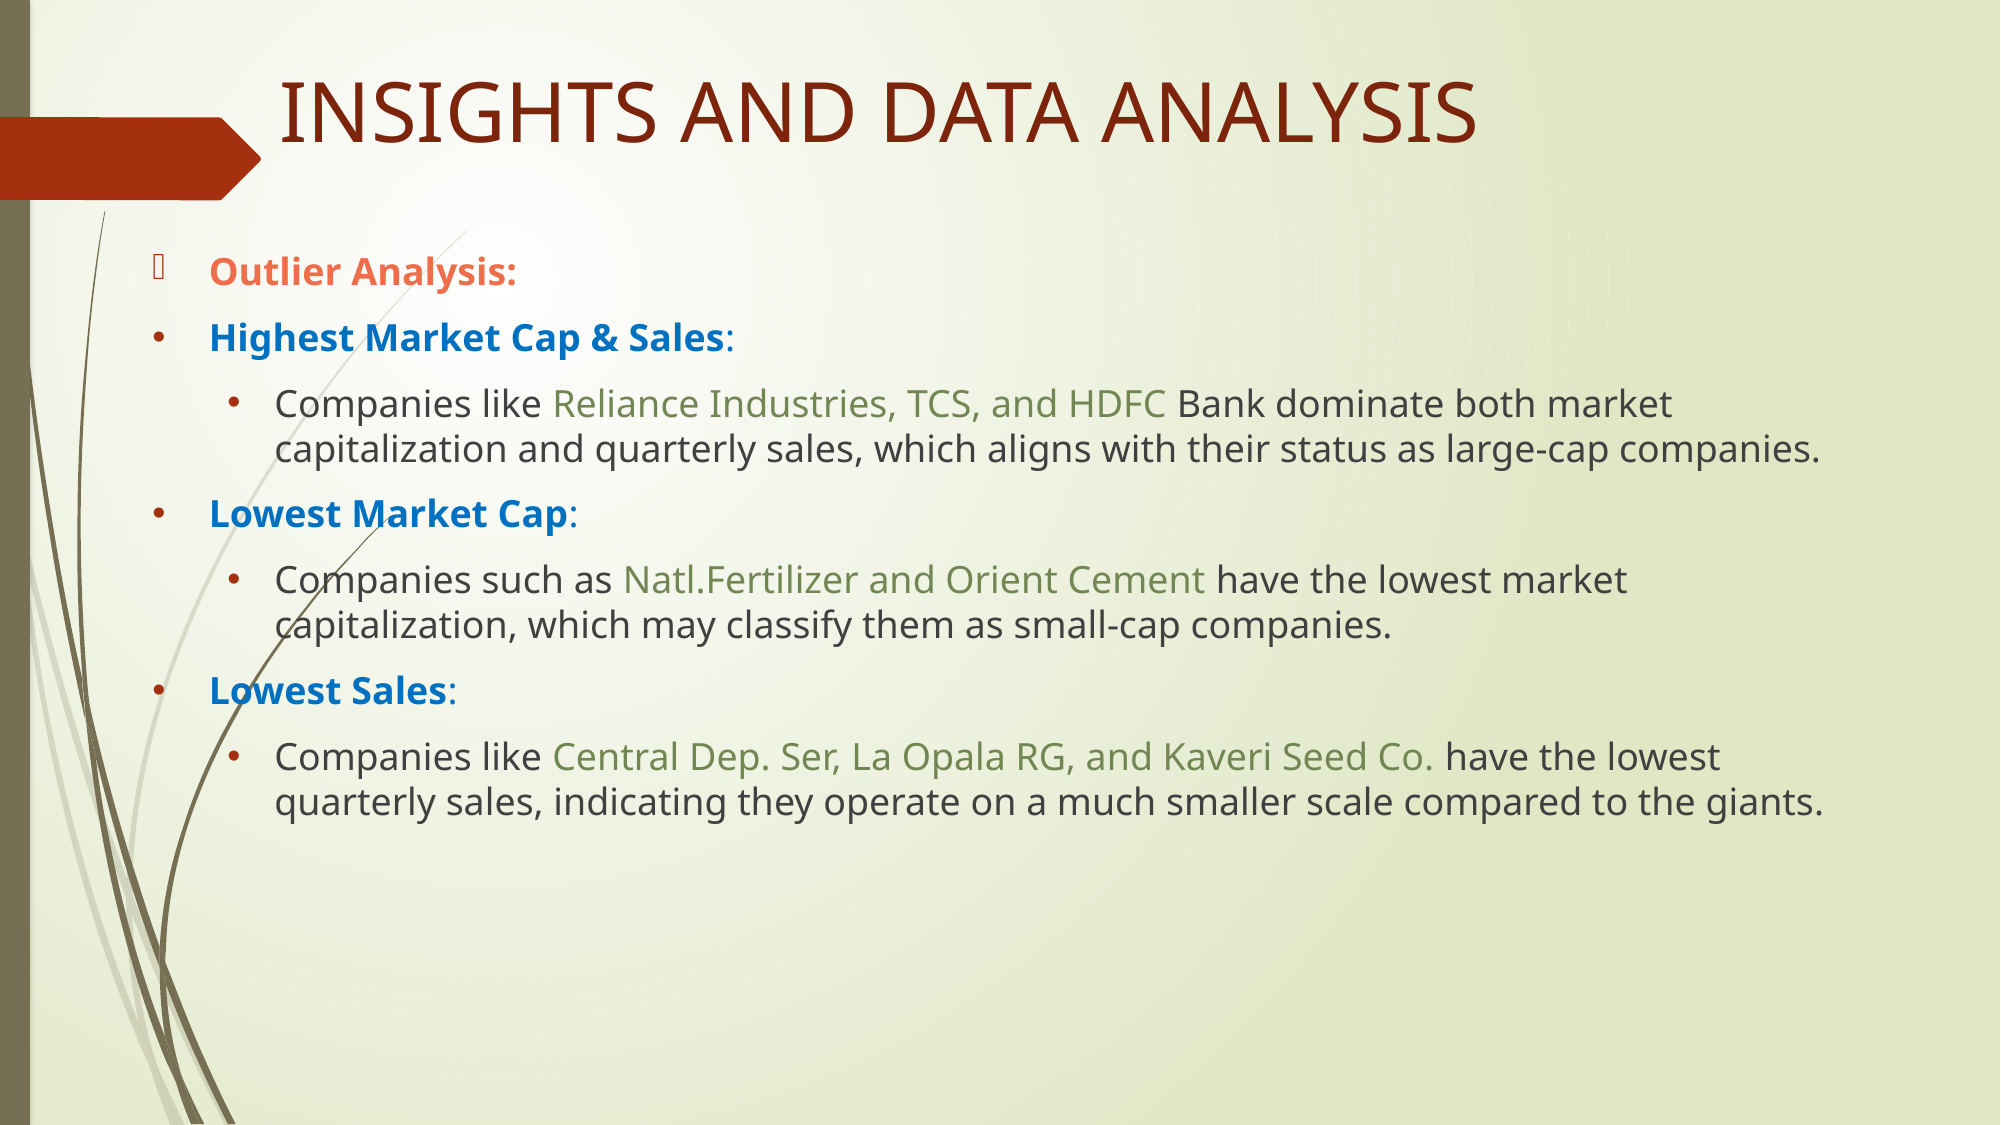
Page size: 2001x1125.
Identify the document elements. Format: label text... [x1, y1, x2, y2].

list Outlier Analysis: Highest Market Cap & Sales: Companies like Reliance Industries, TCS, and HDFC Bank dominate both market capitalization and quarterly sales, which aligns with their status as large-cap companies. Lowest Market Cap: Companies such as Natl.Fertilizer and Orient Cement have the lowest market capitalization, which may classify them as small-cap companies. Lowest Sales: Companies like Central Dep. Ser, La Opala RG, and Kaveri Seed Co. have the lowest quarterly sales, indicating they operate on a much smaller scale compared to the giants. [137, 240, 1863, 1014]
title INSIGHTS AND DATA ANALYSIS [264, 52, 1813, 204]
